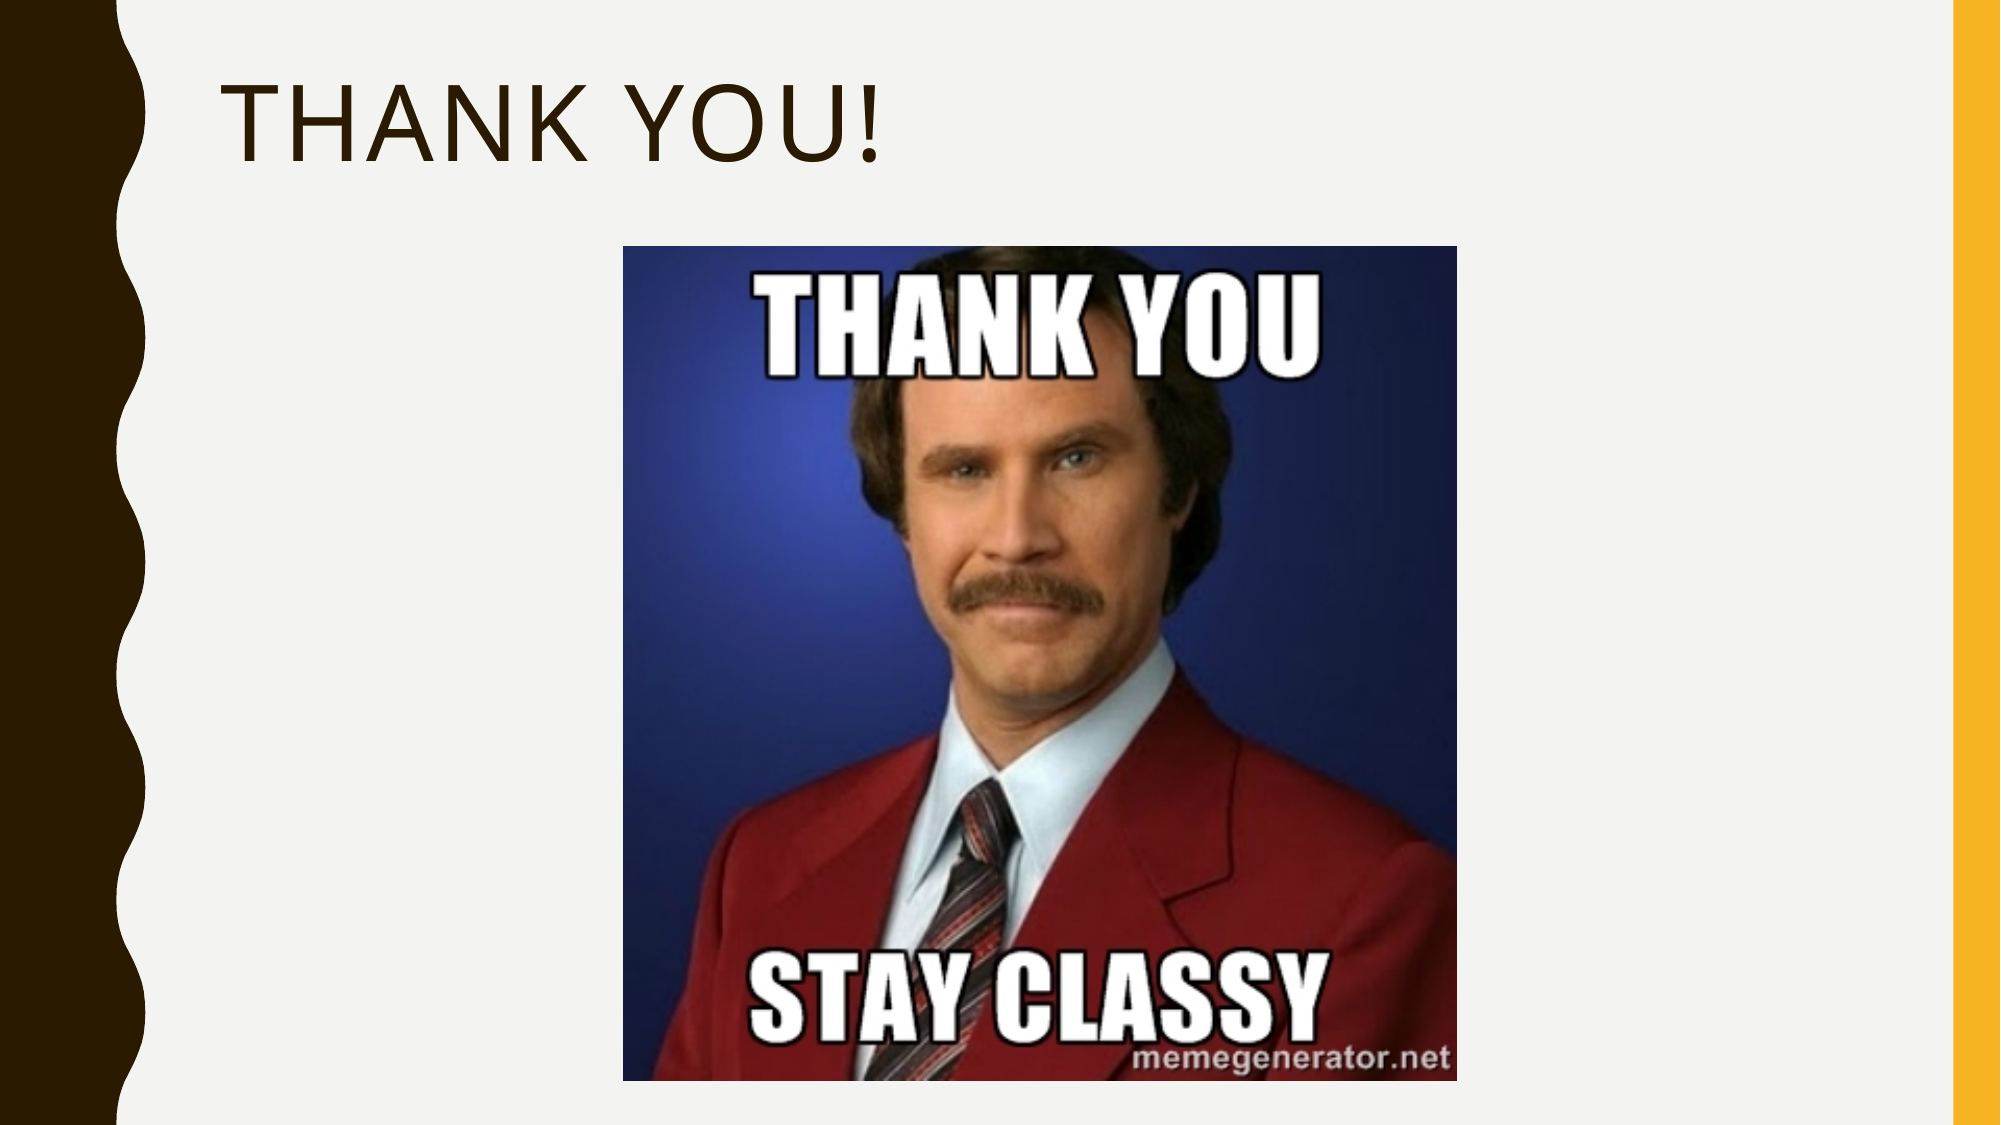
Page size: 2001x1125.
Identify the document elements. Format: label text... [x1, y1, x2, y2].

picture [623, 246, 1457, 1081]
title Thank you! [205, 62, 1875, 308]
